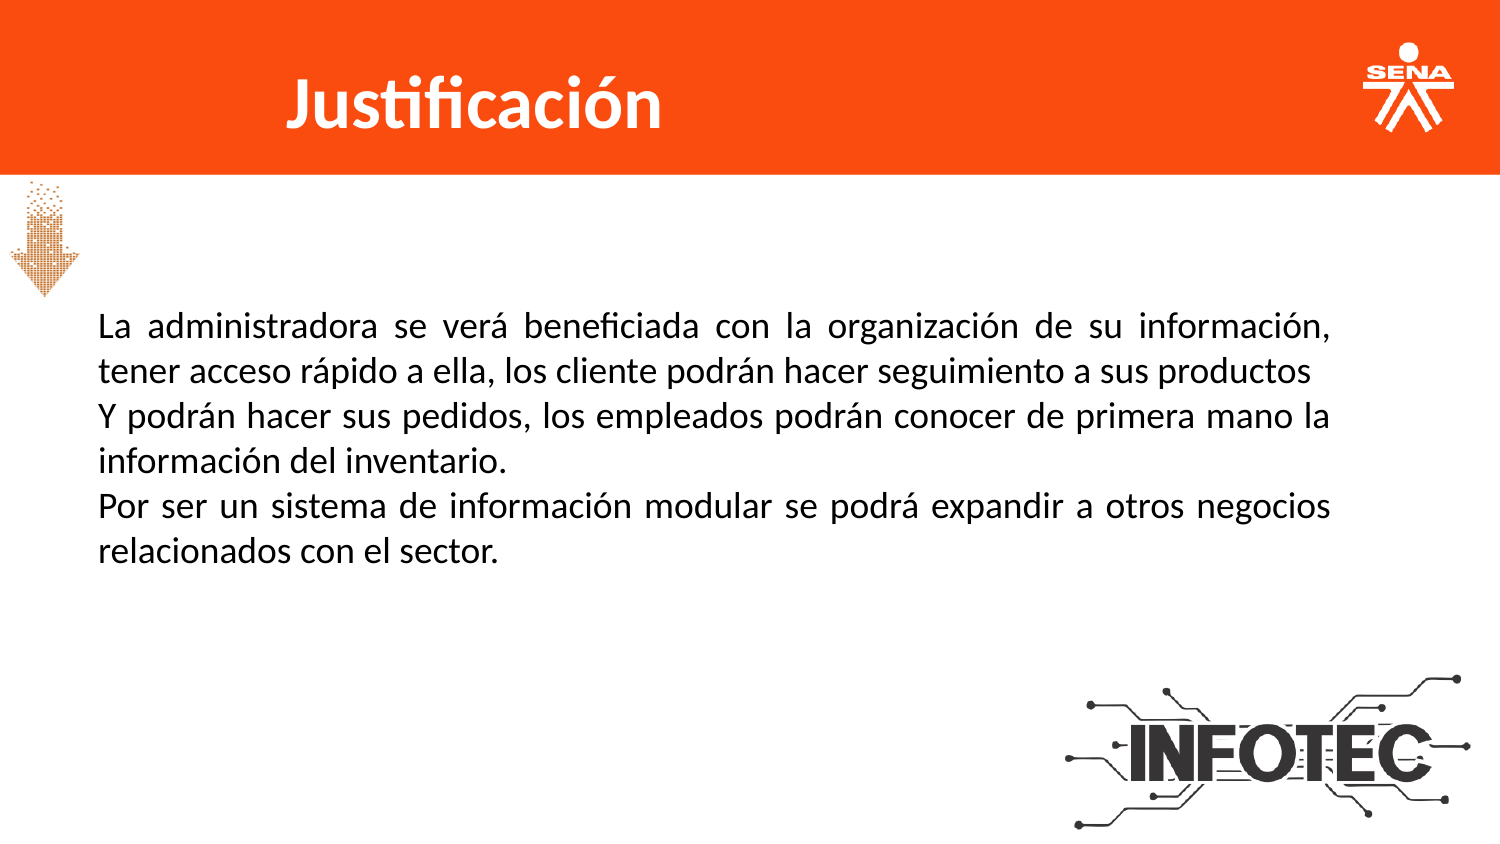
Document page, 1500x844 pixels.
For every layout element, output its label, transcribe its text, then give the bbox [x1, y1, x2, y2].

text_box La administradora se verá beneficiada con la organización de su información, tener acceso rápido a ella, los cliente podrán hacer seguimiento a sus productos Y podrán hacer sus pedidos, los empleados podrán conocer de primera mano la información del inventario. Por ser un sistema de información modular se podrá expandir a otros negocios relacionados con el sector. [83, 293, 1348, 579]
text_box [1347, 31, 1470, 144]
text_box Justificación [271, 46, 734, 152]
picture [0, 0, 1500, 844]
